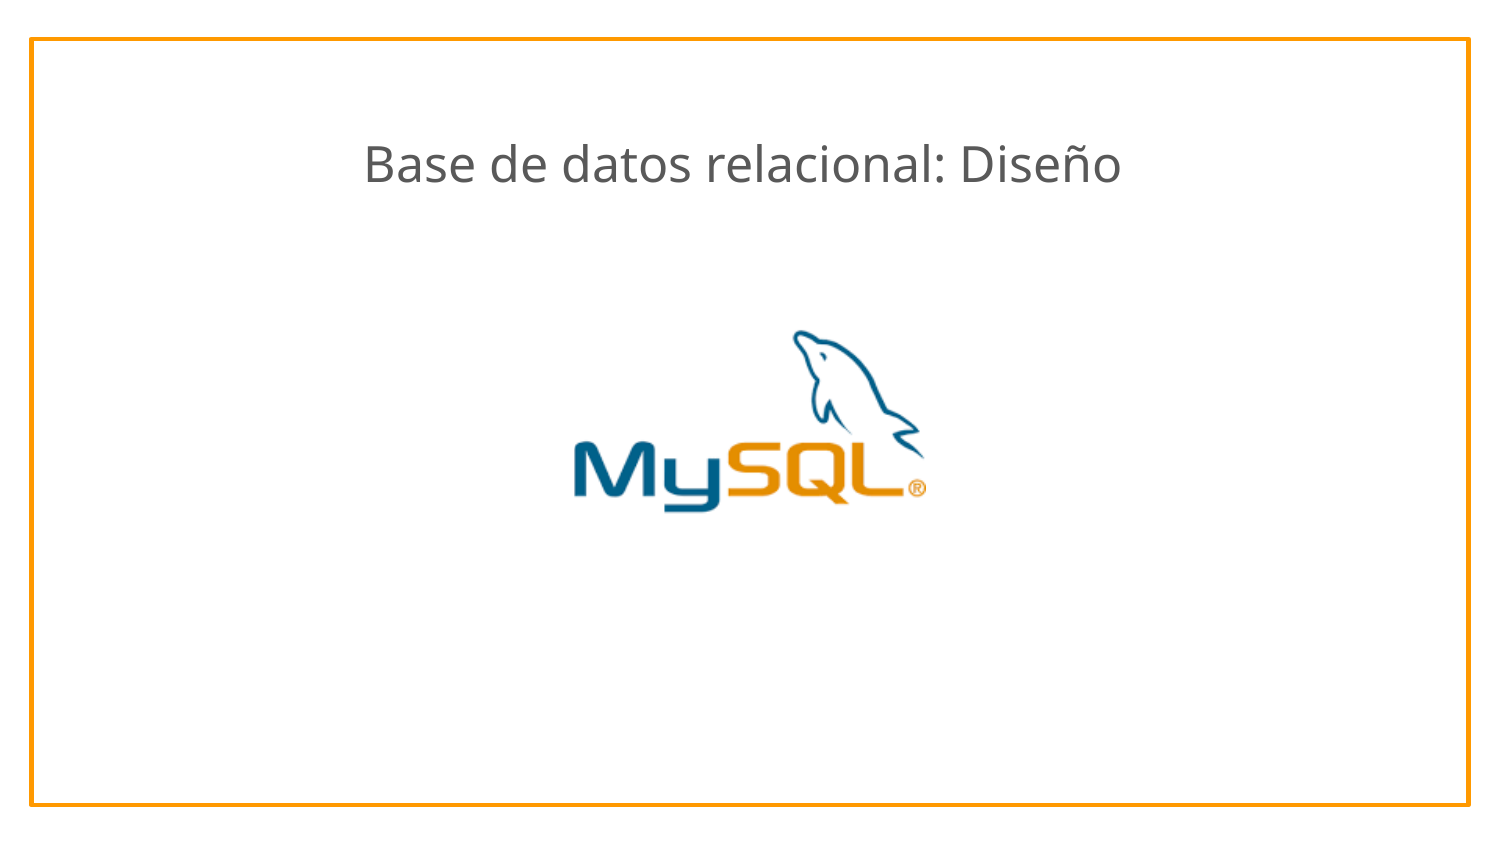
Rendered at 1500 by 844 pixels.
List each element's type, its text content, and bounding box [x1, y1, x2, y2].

text_box [31, 38, 1469, 805]
text_box Base de datos relacional: Diseño [227, 117, 1273, 208]
picture [573, 245, 926, 598]
